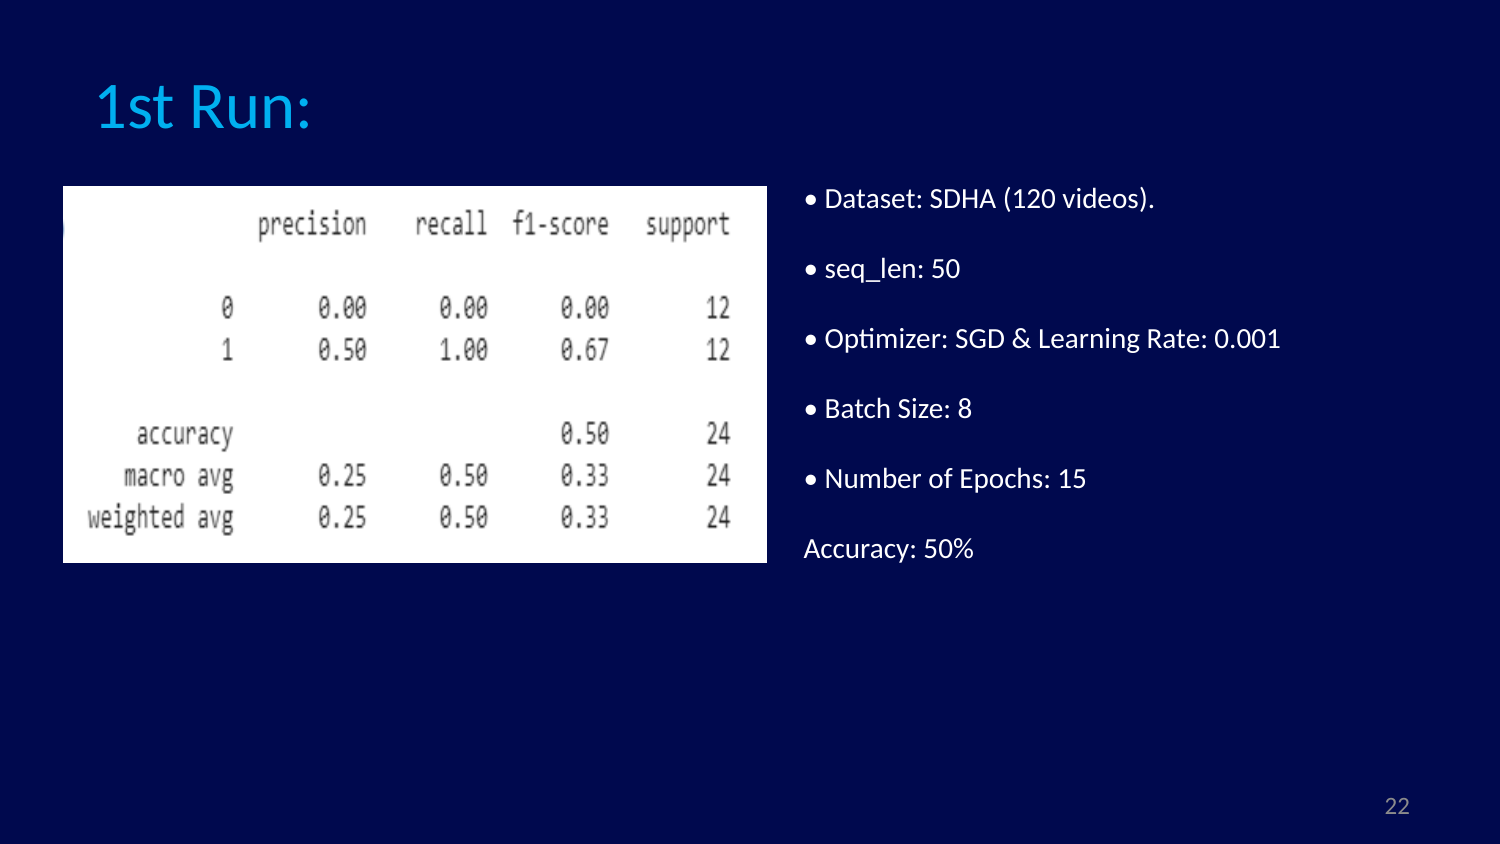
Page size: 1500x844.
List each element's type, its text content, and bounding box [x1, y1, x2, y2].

picture [63, 185, 767, 563]
slide_number 22 [1074, 782, 1425, 827]
text_box • Dataset: SDHA (120 videos). • seq_len: 50 • Optimizer: SGD & Learning Rate: 0.001 • Batch Size: 8 • Number of Epochs: 15 Accuracy: 50% [788, 172, 1492, 572]
text_box 1st Run: [63, 54, 960, 150]
